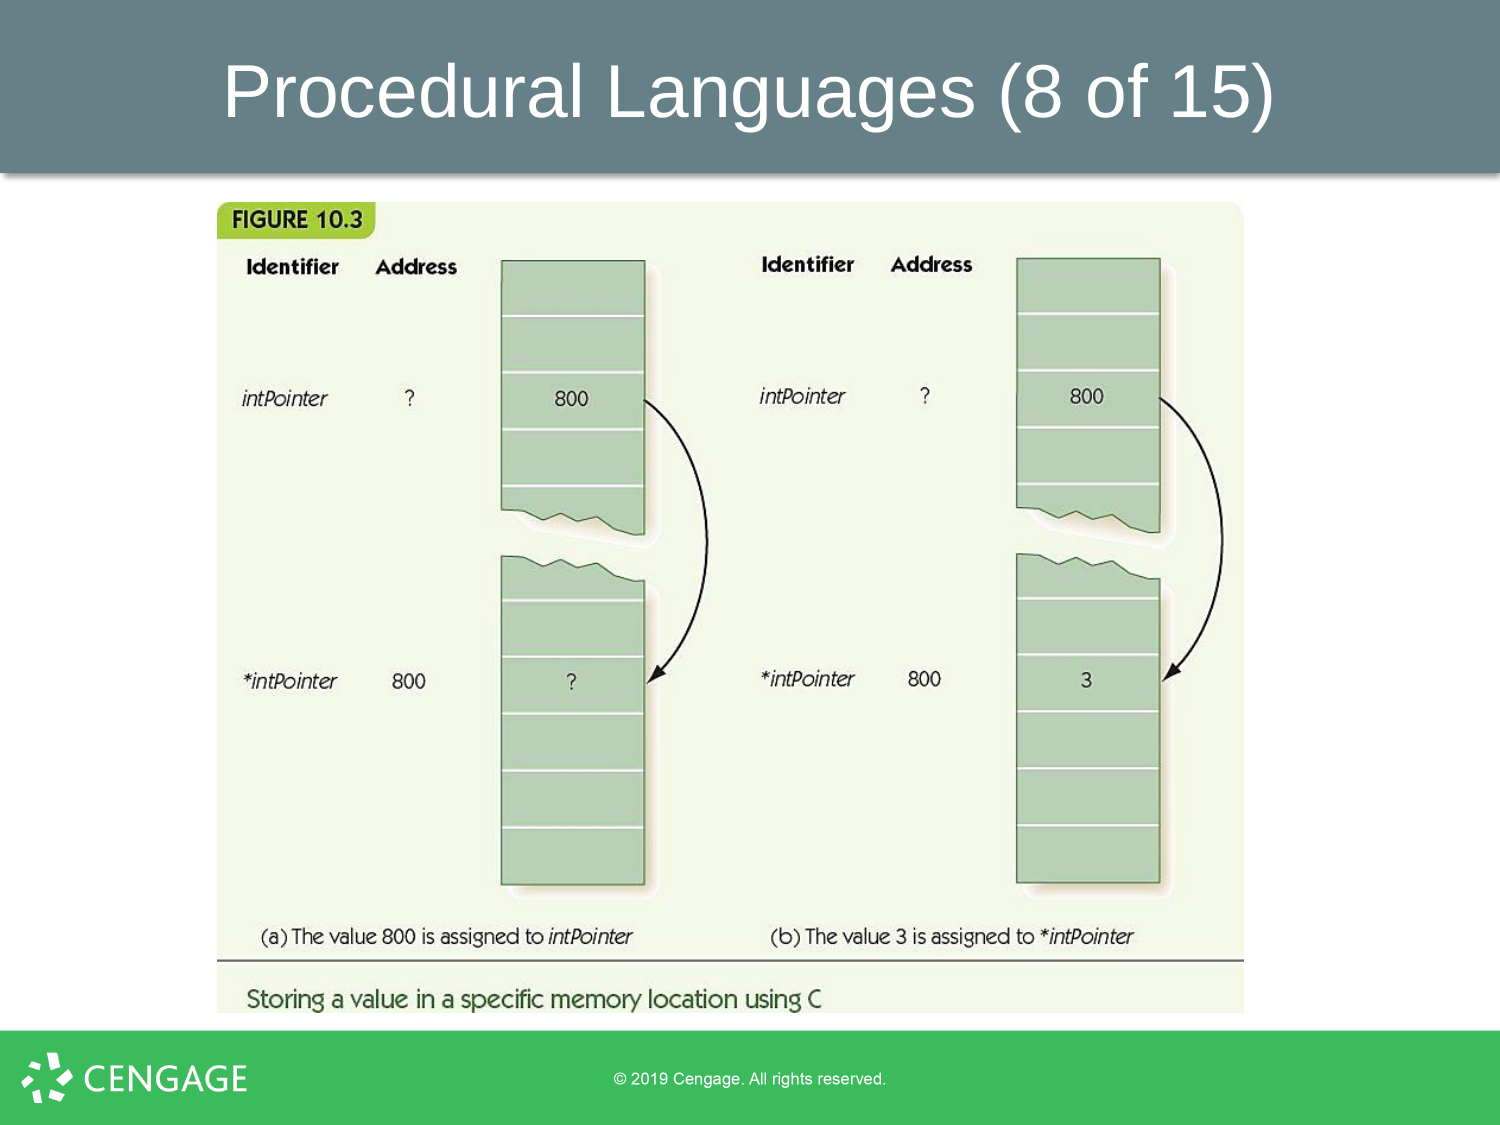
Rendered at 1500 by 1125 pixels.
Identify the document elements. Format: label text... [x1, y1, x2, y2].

title Procedural Languages (8 of 15) [0, 0, 1500, 174]
picture [0, 174, 1500, 1125]
